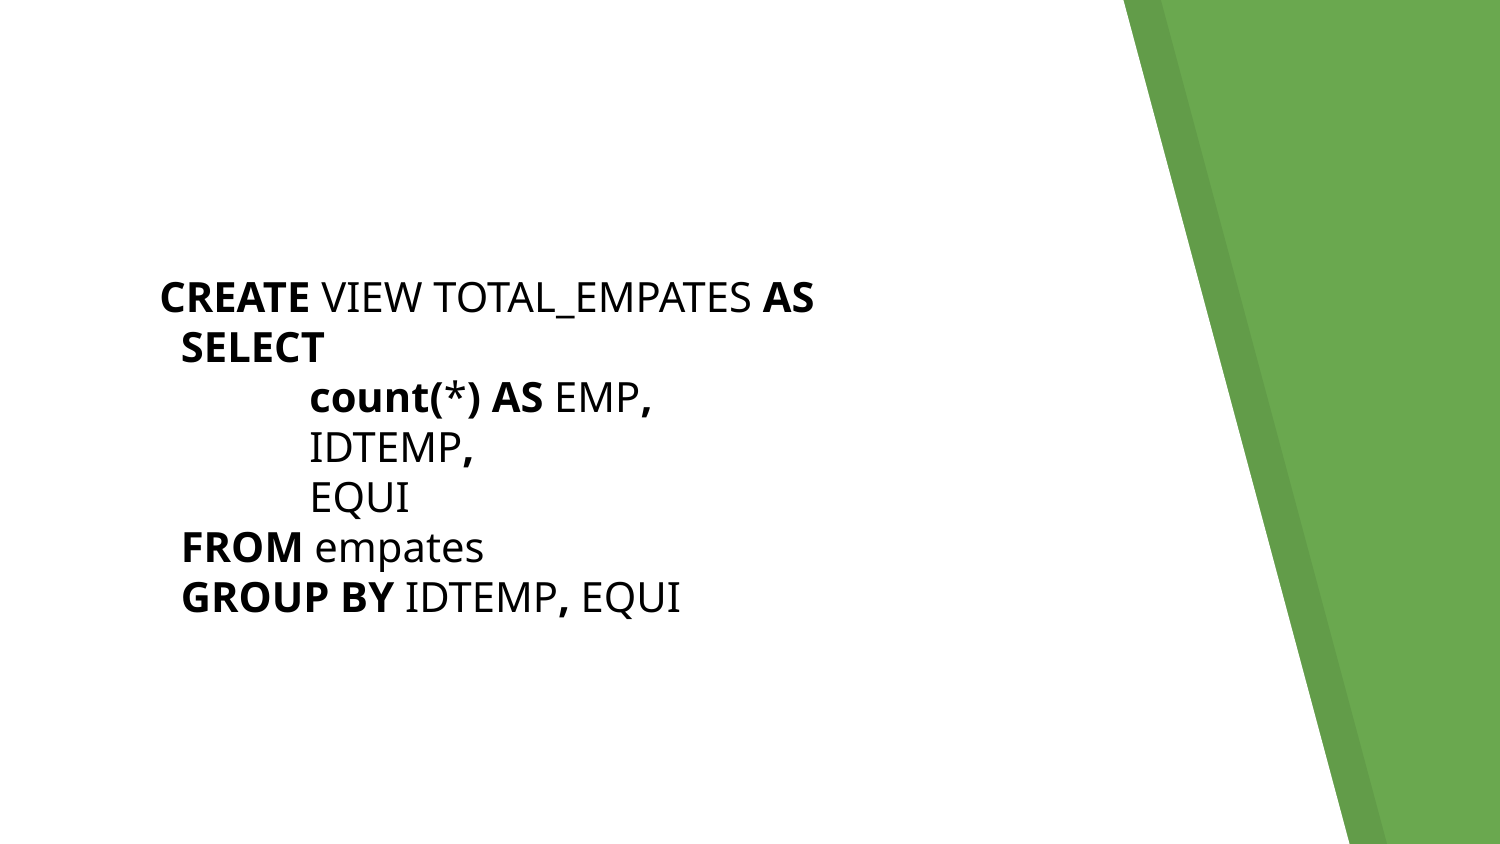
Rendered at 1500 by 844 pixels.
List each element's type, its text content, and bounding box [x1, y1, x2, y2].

list CREATE VIEW TOTAL_EMPATES AS SELECT count(*) AS EMP, IDTEMP, EQUI FROM empates GROUP BY IDTEMP, EQUI [144, 550, 1432, 636]
